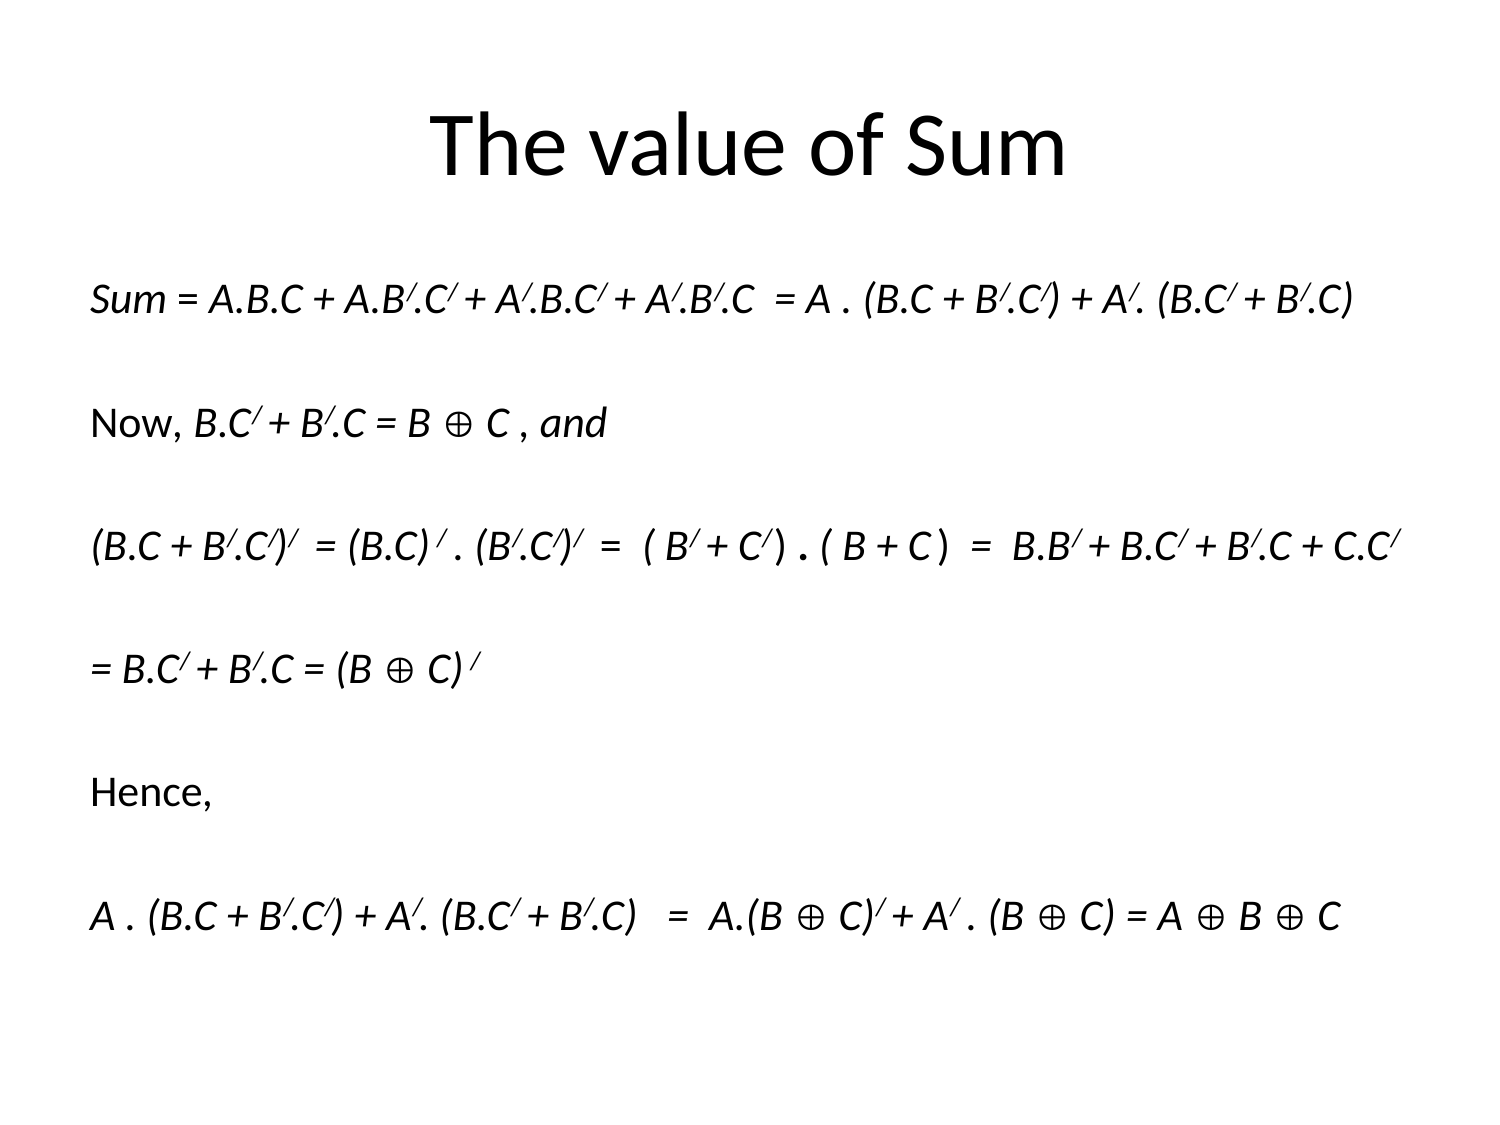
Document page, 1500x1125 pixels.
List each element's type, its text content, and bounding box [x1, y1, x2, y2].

list Sum = A.B.C + A.B.C + A.B.C + A.B.C = A . (B.C + B.C) + A. (B.C + B.C) Now, B.C + B.C = B  C , and (B.C + B.C) = (B.C)  . (B.C) = ( B + C ) . ( B + C ) = B.B + B.C + B.C + C.C = B.C + B.C = (B  C)  Hence, A . (B.C + B.C) + A. (B.C + B.C) = A.(B  C) + A . (B  C) = A  B  C [75, 262, 1425, 1005]
title The value of Sum [75, 45, 1425, 233]
